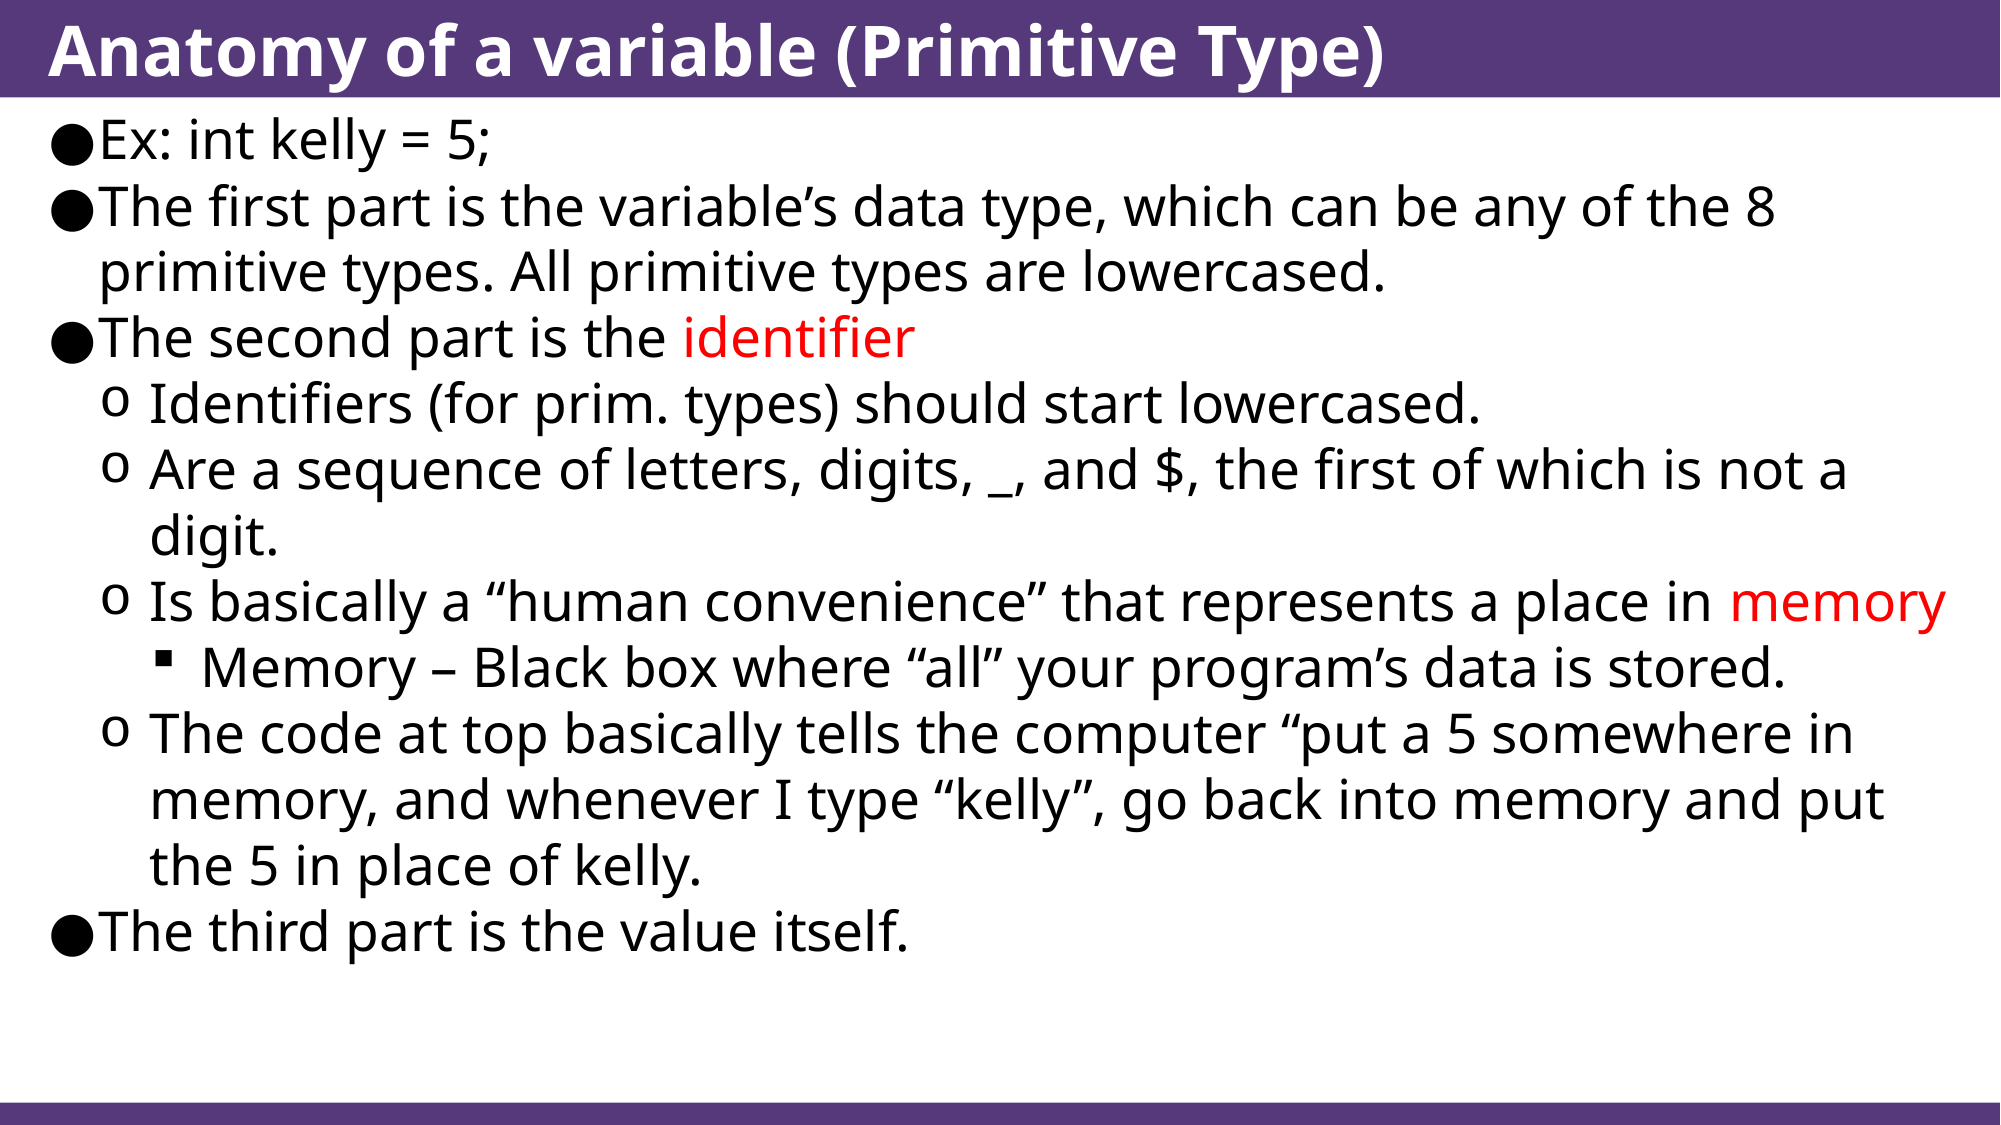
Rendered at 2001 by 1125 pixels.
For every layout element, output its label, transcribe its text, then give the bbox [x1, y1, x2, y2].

list Ex: int kelly = 5; The first part is the variable’s data type, which can be any of the 8 primitive types. All primitive types are lowercased. The second part is the identifier Identifiers (for prim. types) should start lowercased. Are a sequence of letters, digits, _, and $, the first of which is not a digit. Is basically a “human convenience” that represents a place in memory Memory – Black box where “all” your program’s data is stored. The code at top basically tells the computer “put a 5 somewhere in memory, and whenever I type “kelly”, go back into memory and put the 5 in place of kelly. The third part is the value itself. [33, 97, 2000, 1043]
title Anatomy of a variable (Primitive Type) [33, 0, 2000, 97]
